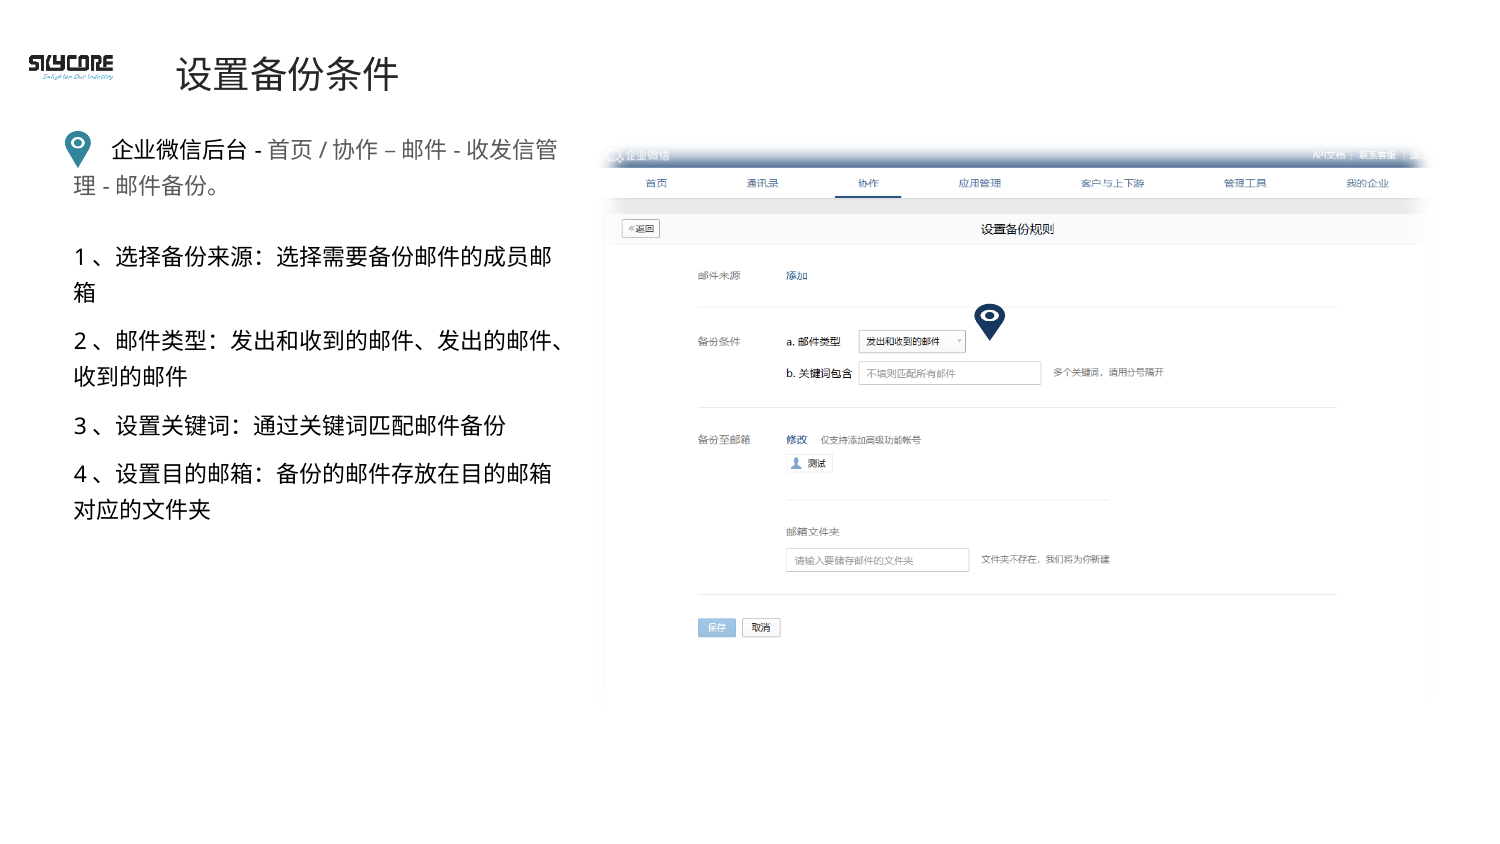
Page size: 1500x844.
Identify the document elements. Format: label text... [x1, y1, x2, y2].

picture [29, 55, 113, 80]
text_box 设置备份条件 [160, 43, 416, 104]
text_box 企业微信后台-首页/协作 – 邮件-收发信管理-邮件备份。 1、选择备份来源：选择需要备份邮件的成员邮箱 2、邮件类型：发出和收到的邮件、发出的邮件、收到的邮件 3、设置关键词：通过关键词匹配邮件备份 4、设置目的邮箱：备份的邮件存放在目的邮箱对应的文件夹 [62, 121, 585, 529]
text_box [974, 303, 1006, 342]
picture [595, 142, 1434, 710]
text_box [64, 130, 92, 169]
